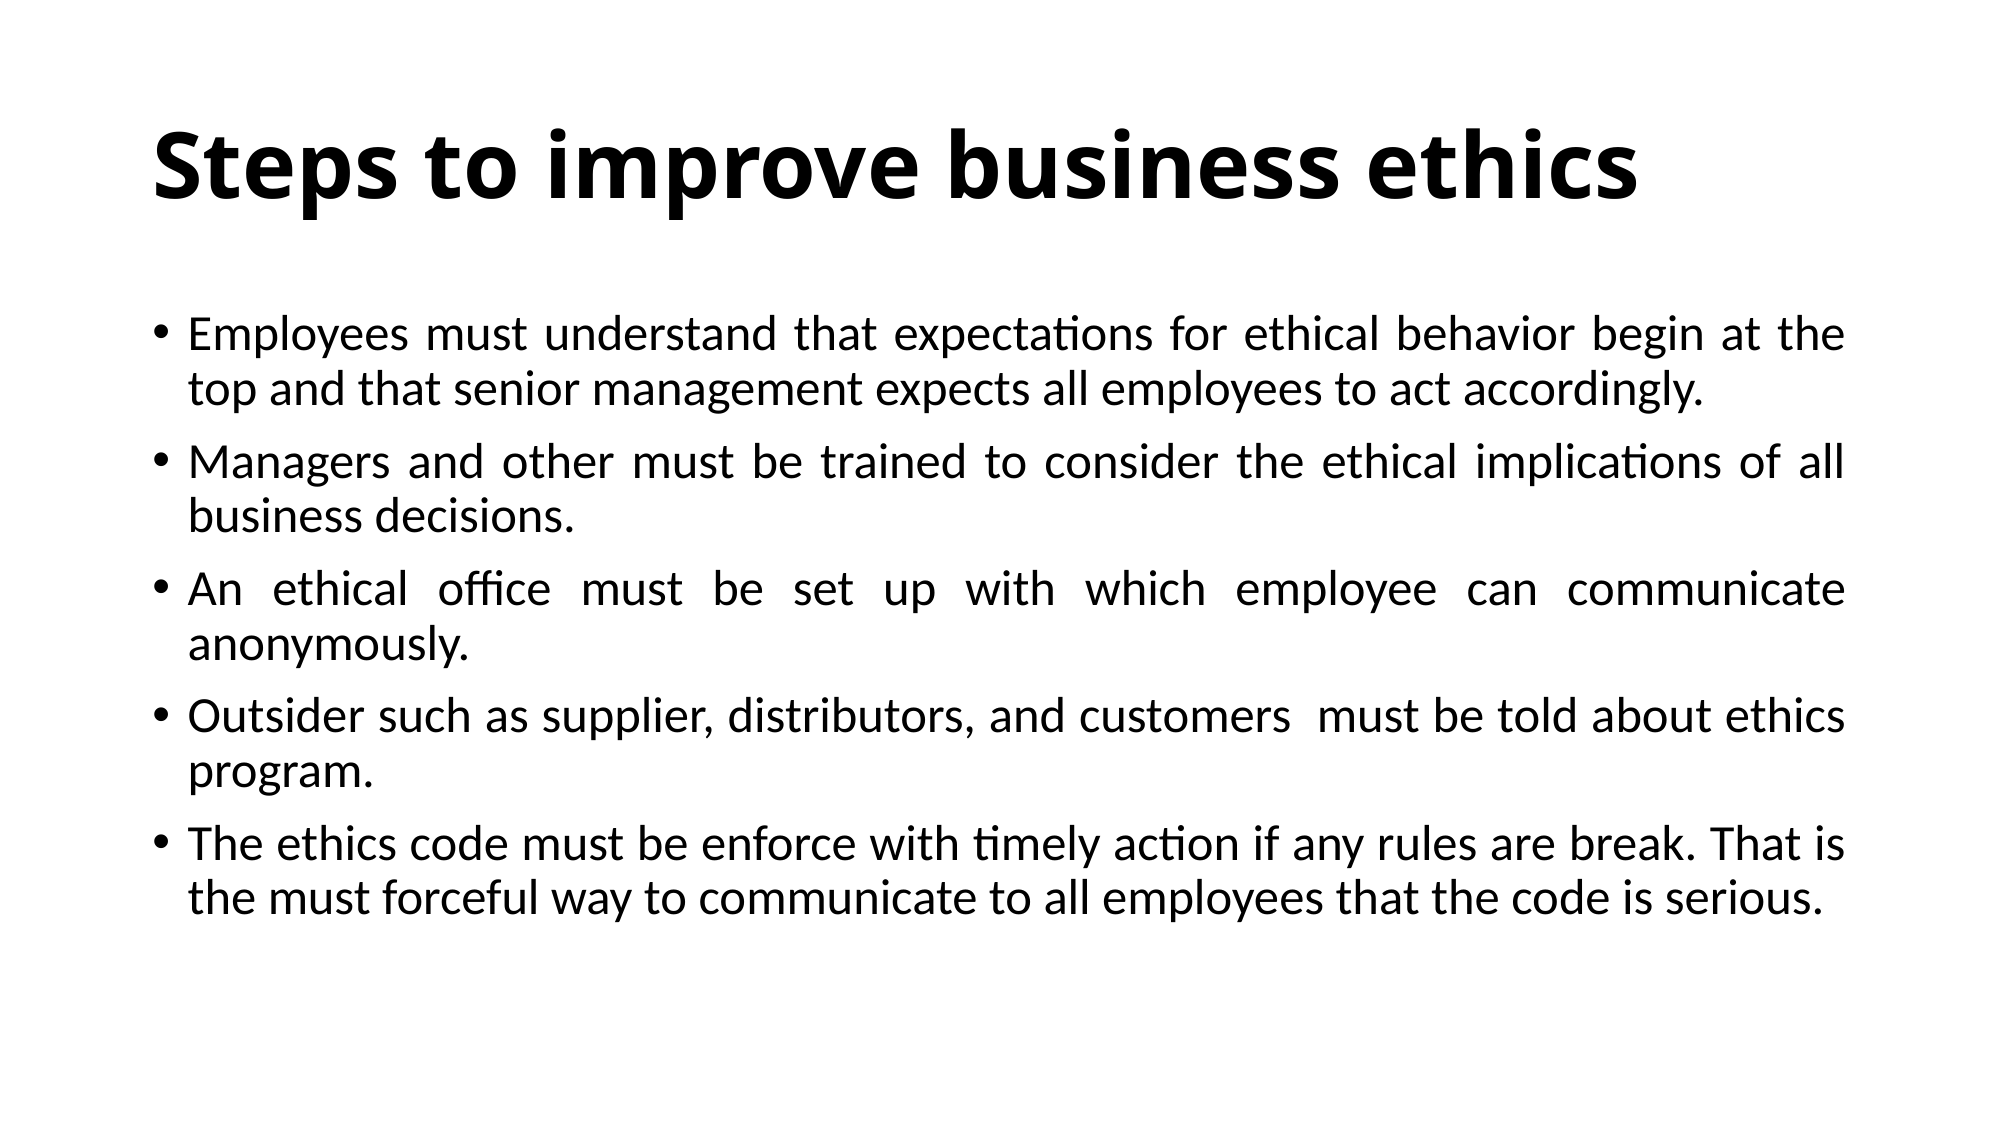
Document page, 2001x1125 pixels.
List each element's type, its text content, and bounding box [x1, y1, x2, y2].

title Steps to improve business ethics [137, 59, 1863, 278]
list Employees must understand that expectations for ethical behavior begin at the top and that senior management expects all employees to act accordingly. Managers and other must be trained to consider the ethical implications of all business decisions. An ethical office must be set up with which employee can communicate anonymously. Outsider such as supplier, distributors, and customers must be told about ethics program. The ethics code must be enforce with timely action if any rules are break. That is the must forceful way to communicate to all employees that the code is serious. [137, 299, 1863, 1014]
